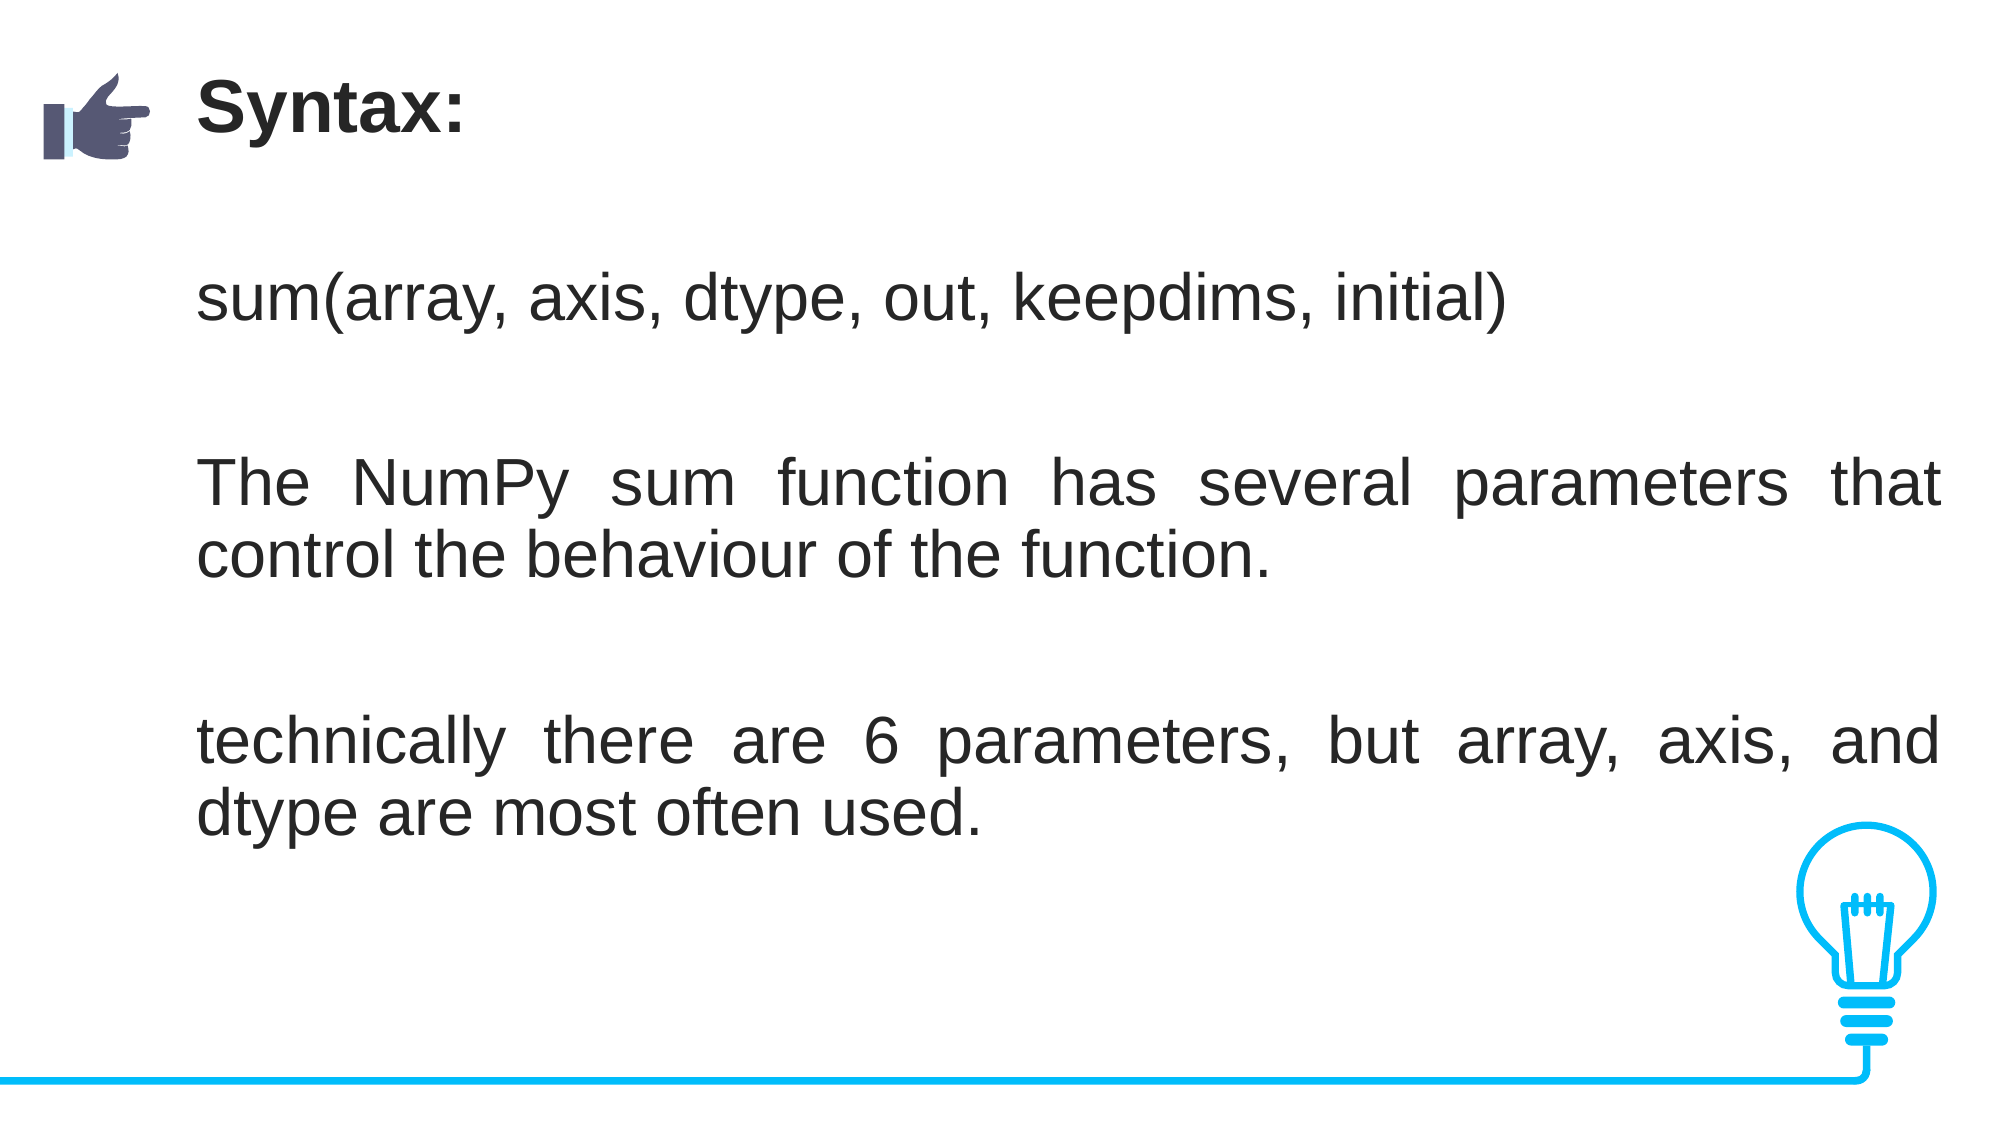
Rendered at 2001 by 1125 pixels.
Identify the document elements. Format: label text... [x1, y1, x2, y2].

list Syntax: sum(array, axis, dtype, out, keepdims, initial) The NumPy sum function has several parameters that control the behaviour of the function. technically there are 6 parameters, but array, axis, and dtype are most often used. [181, 26, 1959, 892]
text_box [43, 72, 150, 160]
